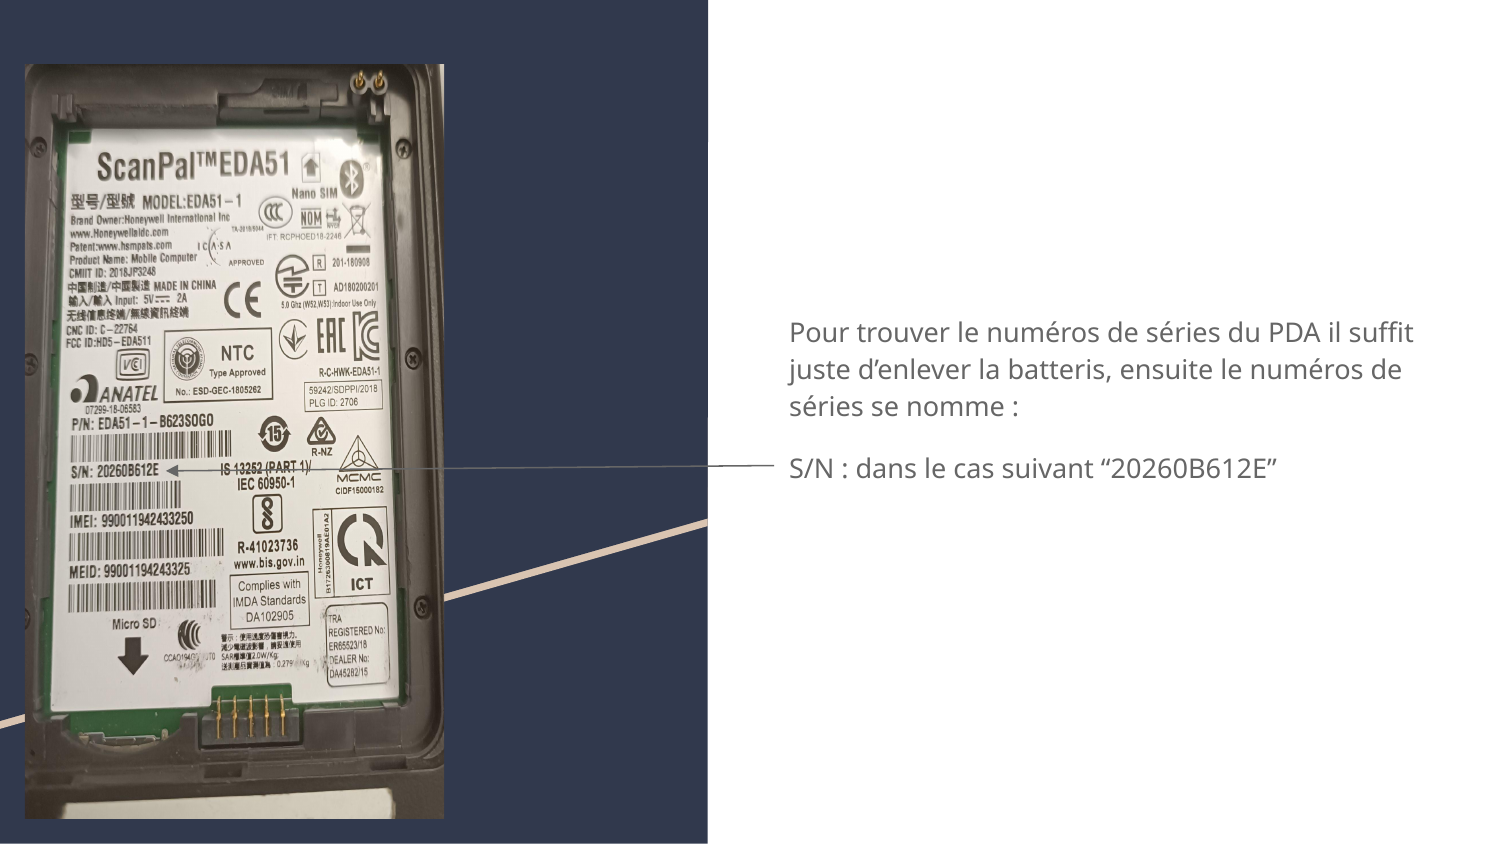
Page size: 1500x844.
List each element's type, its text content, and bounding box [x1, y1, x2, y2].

picture [24, 63, 445, 819]
list Pour trouver le numéros de séries du PDA il suffit juste d’enlever la batteris, ensuite le numéros de séries se nomme : S/N : dans le cas suivant “20260B612E” [774, 295, 1458, 549]
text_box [165, 465, 775, 472]
